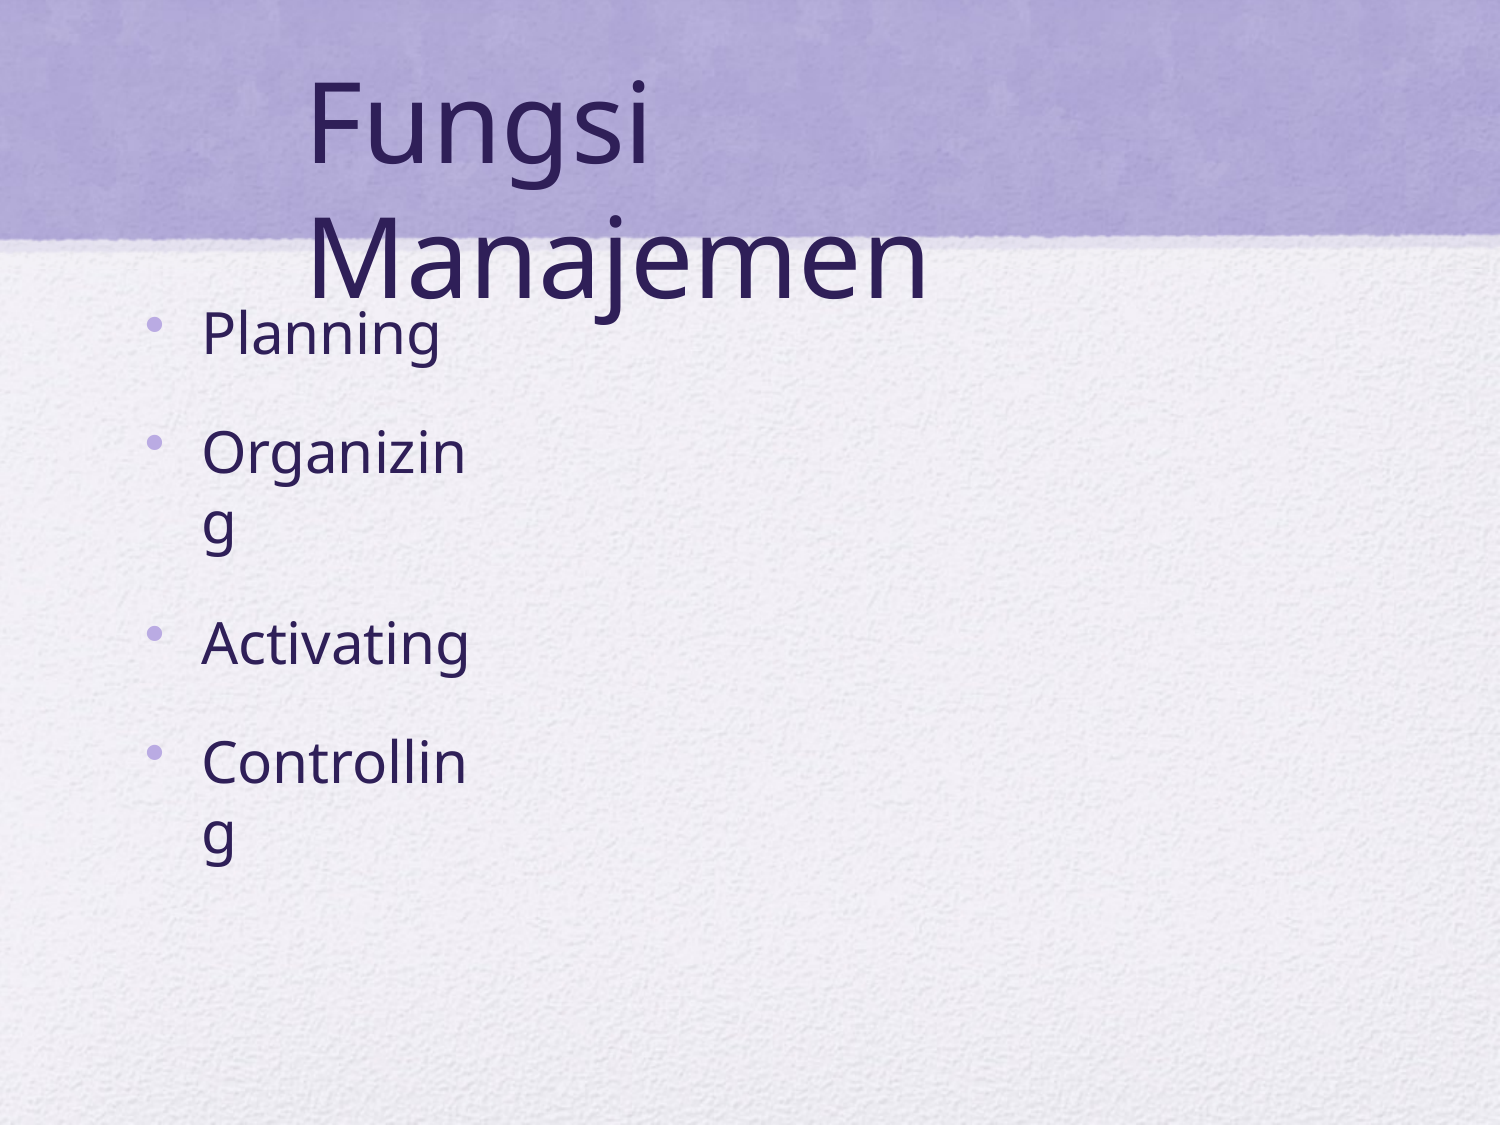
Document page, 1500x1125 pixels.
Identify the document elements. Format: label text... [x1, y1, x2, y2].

text_box Planning Organizing Activating Controlling [142, 294, 477, 865]
picture [0, 0, 1500, 1125]
title Fungsi Manajemen [302, 48, 1201, 321]
